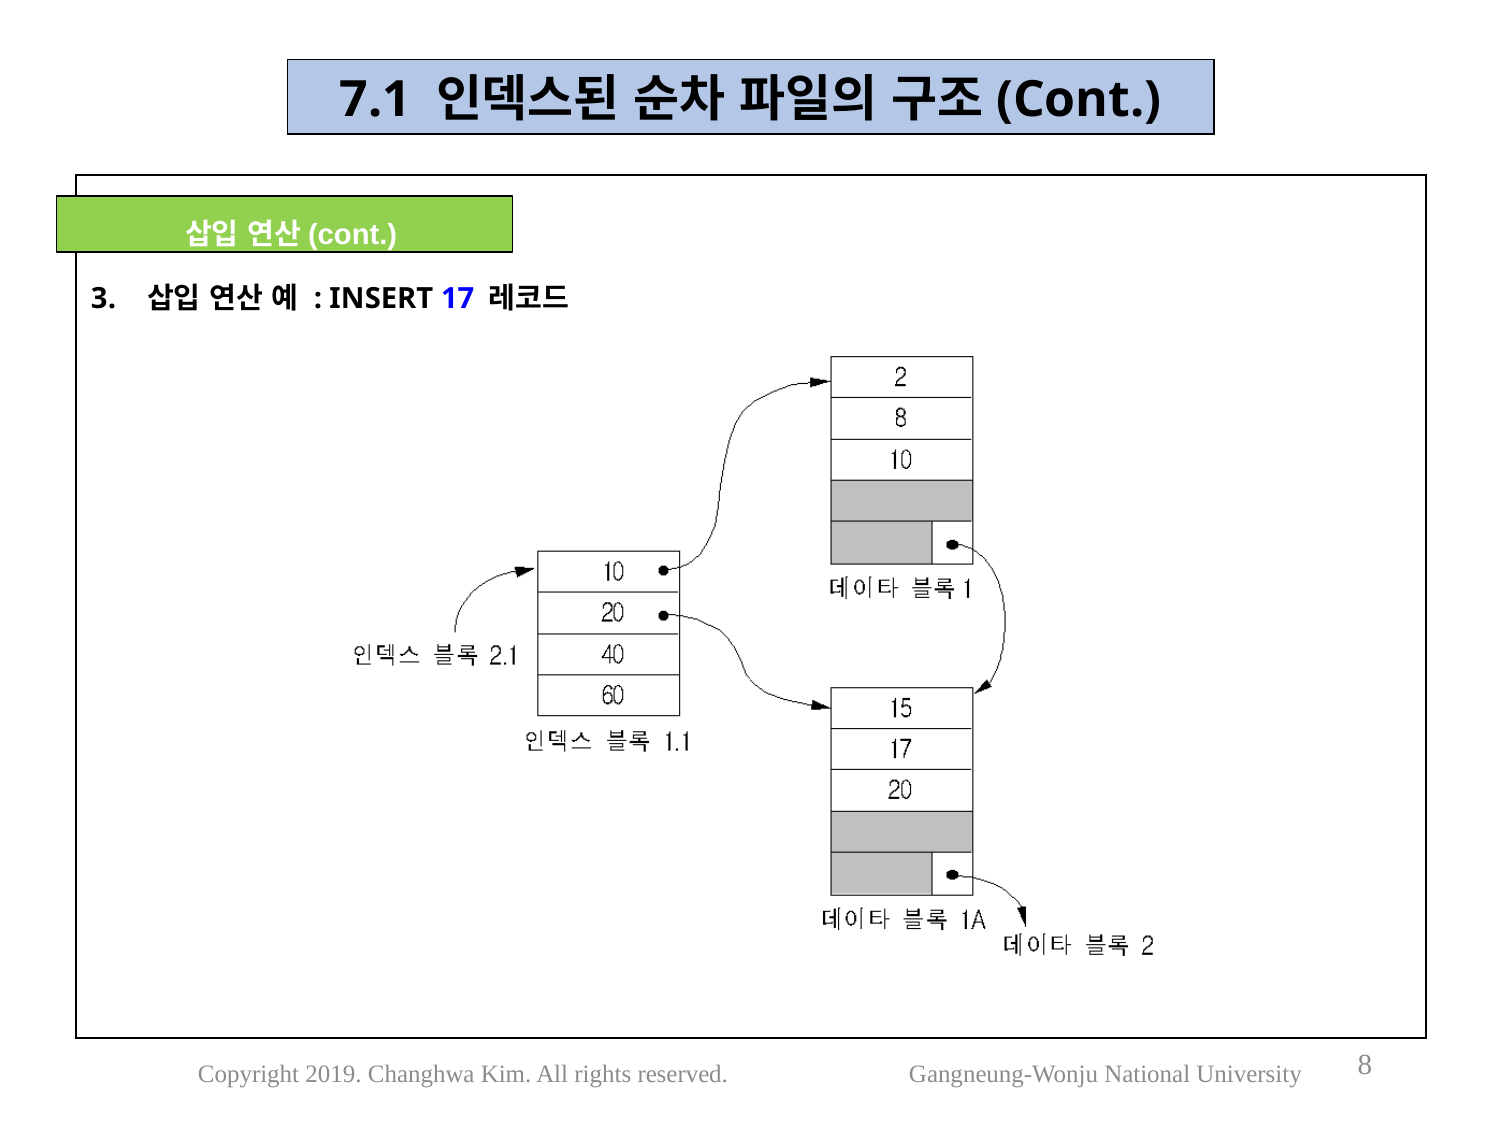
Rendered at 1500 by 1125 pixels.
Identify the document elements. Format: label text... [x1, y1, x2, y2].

slide_number 8 [1074, 1025, 1388, 1100]
text_box 7.1 인덱스된 순차 파일의 구조(Cont.) [287, 59, 1214, 135]
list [315, 326, 1185, 985]
text_box 삽입 연산 예 : INSERT 17 레코드 [76, 174, 1426, 1039]
text_box 삽입 연산(cont.) [56, 196, 513, 253]
footer Copyright 2019. Changhwa Kim. All rights reserved. Gangneung-Wonju National University [159, 1042, 1342, 1103]
